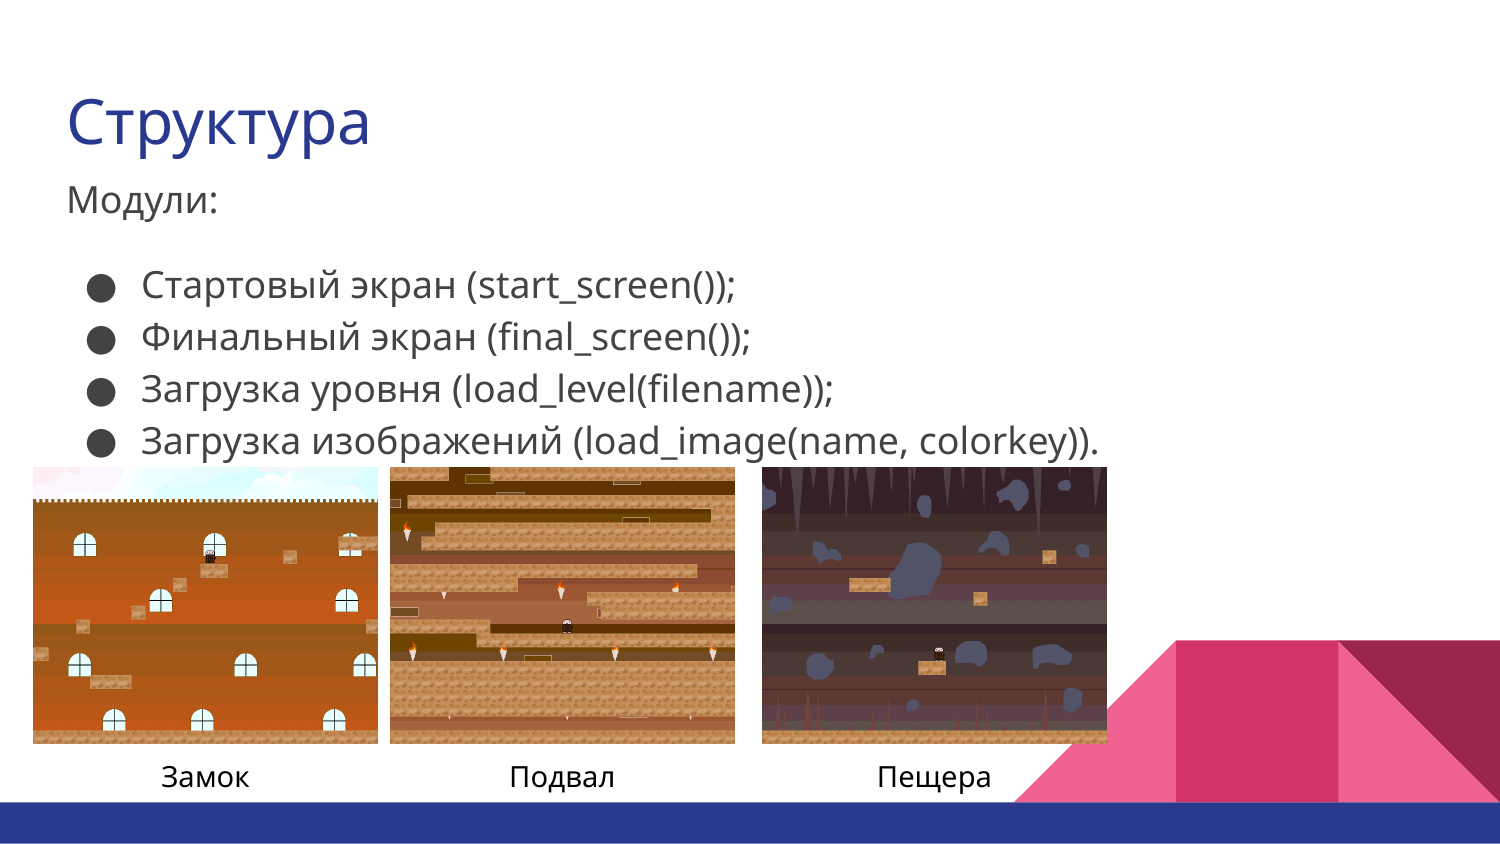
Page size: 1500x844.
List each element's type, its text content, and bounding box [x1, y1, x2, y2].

list Модули: Стартовый экран (start_screen()); Финальный экран (final_screen()); Загрузка уровня (load_level(filename)); Загрузка изображений (load_image(name, colorkey)). [51, 154, 1449, 703]
picture [33, 467, 378, 744]
text_box Замок [33, 751, 378, 803]
title Структура [51, 67, 1449, 154]
text_box Подвал [390, 750, 735, 803]
picture [762, 467, 1108, 744]
picture [389, 467, 735, 744]
text_box Пещера [762, 751, 1107, 803]
